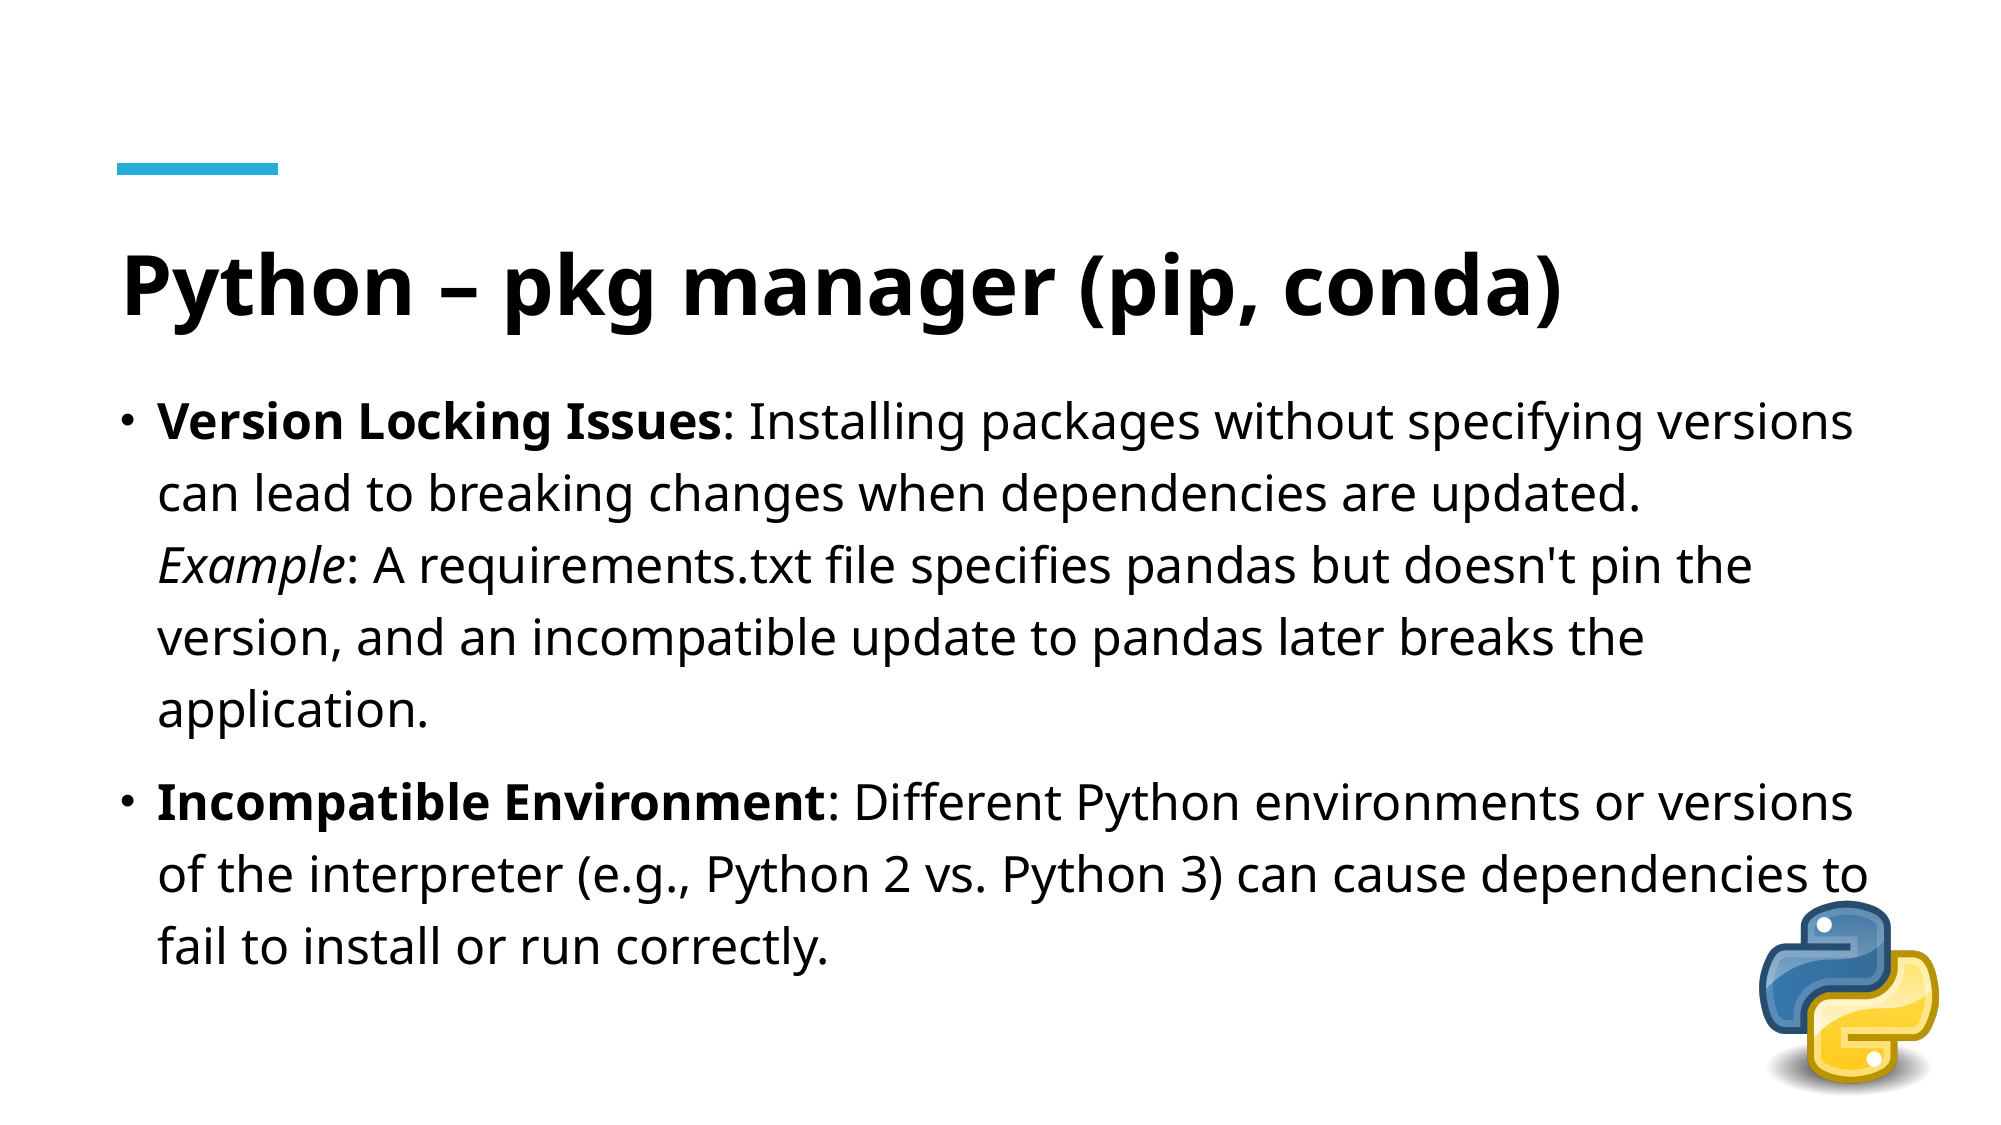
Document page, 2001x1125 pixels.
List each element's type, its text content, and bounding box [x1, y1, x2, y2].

list Version Locking Issues: Installing packages without specifying versions can lead to breaking changes when dependencies are updated. Example: A requirements.txt file specifies pandas but doesn't pin the version, and an incompatible update to pandas later breaks the application. Incompatible Environment: Different Python environments or versions of the interpreter (e.g., Python 2 vs. Python 3) can cause dependencies to fail to install or run correctly. [105, 370, 1892, 956]
picture [1747, 896, 1951, 1101]
title Python – pkg manager (pip, conda) [105, 224, 1892, 370]
